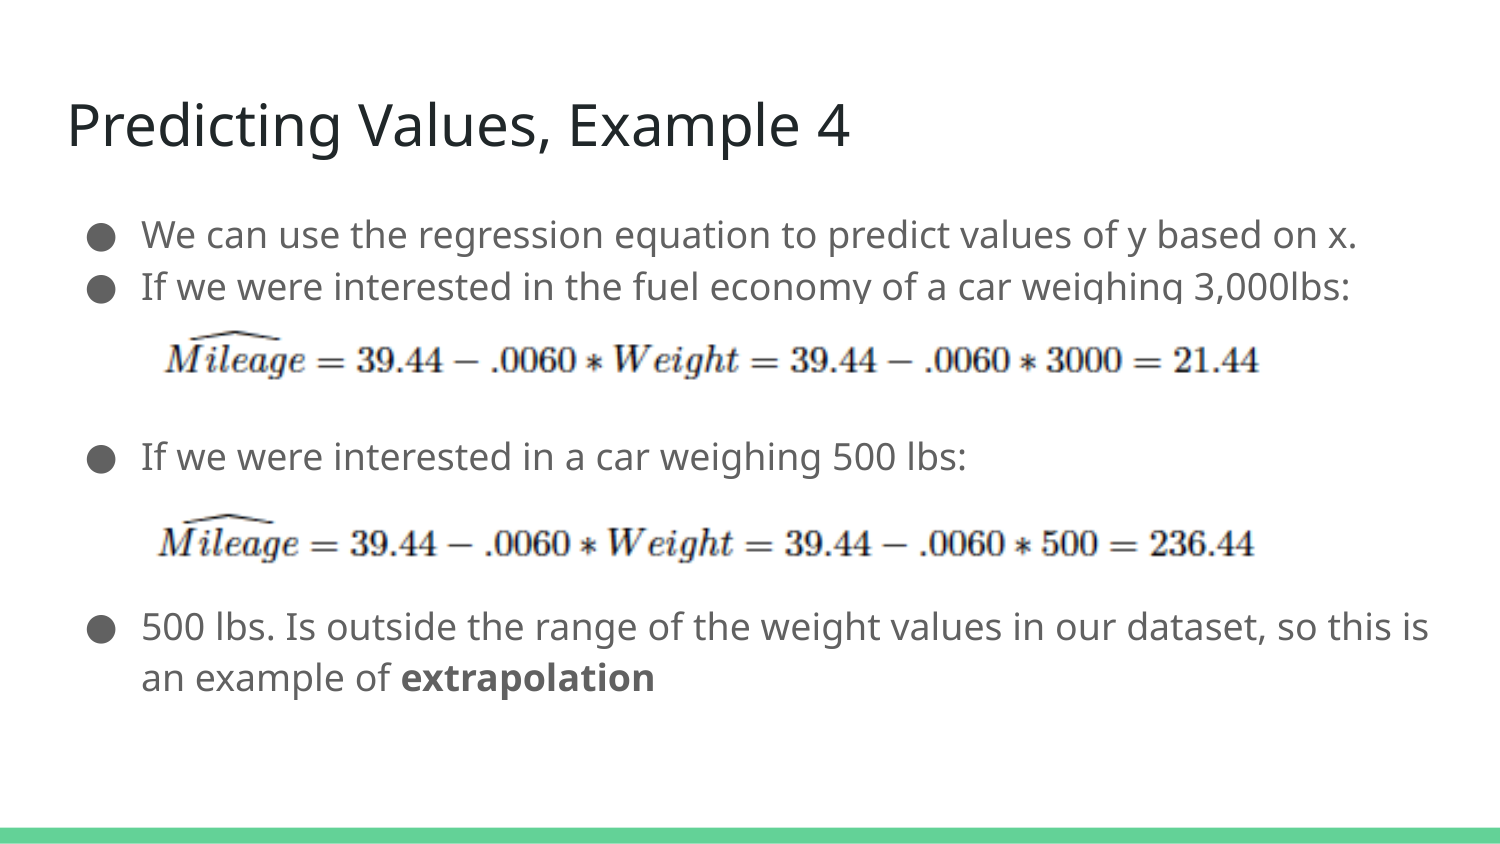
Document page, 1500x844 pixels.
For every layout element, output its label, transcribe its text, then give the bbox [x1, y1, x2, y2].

picture [141, 304, 1278, 412]
list We can use the regression equation to predict values of y based on x. If we were interested in the fuel economy of a car weighing 3,000lbs: If we were interested in a car weighing 500 lbs: 500 lbs. Is outside the range of the weight values in our dataset, so this is an example of extrapolation [51, 189, 1449, 750]
title Predicting Values, Example 4 [51, 72, 1449, 167]
picture [141, 494, 1278, 582]
